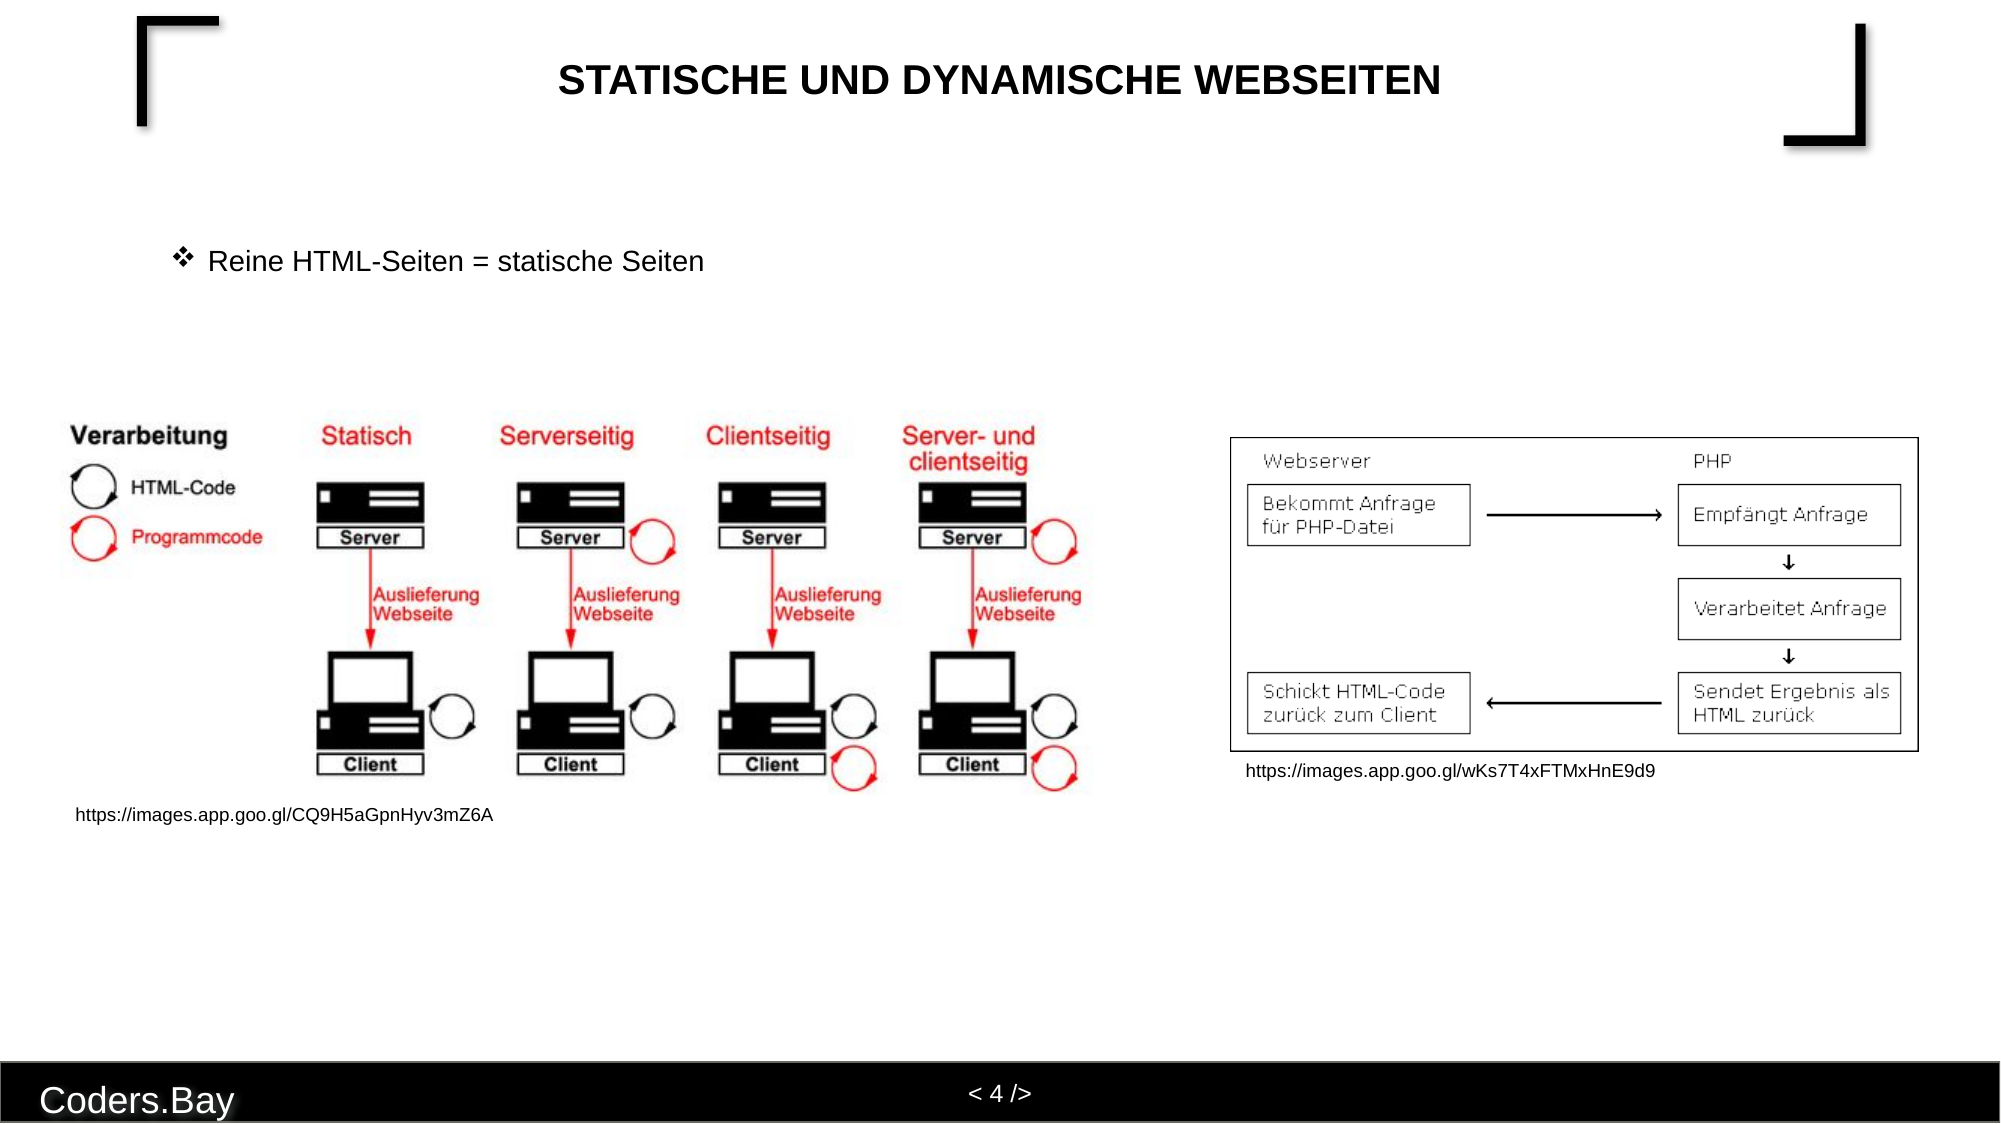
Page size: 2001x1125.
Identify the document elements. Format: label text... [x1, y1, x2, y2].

title Statische und dynamische Webseiten [155, 36, 1845, 127]
text_box https://images.app.goo.gl/wKs7T4xFTMxHnE9d9 [1230, 753, 1857, 789]
picture [60, 410, 1096, 815]
text_box https://images.app.goo.gl/CQ9H5aGpnHyv3mZ6A [60, 815, 1062, 833]
list Reine HTML-Seiten = statische Seiten [155, 238, 1845, 339]
picture [1230, 437, 1919, 752]
